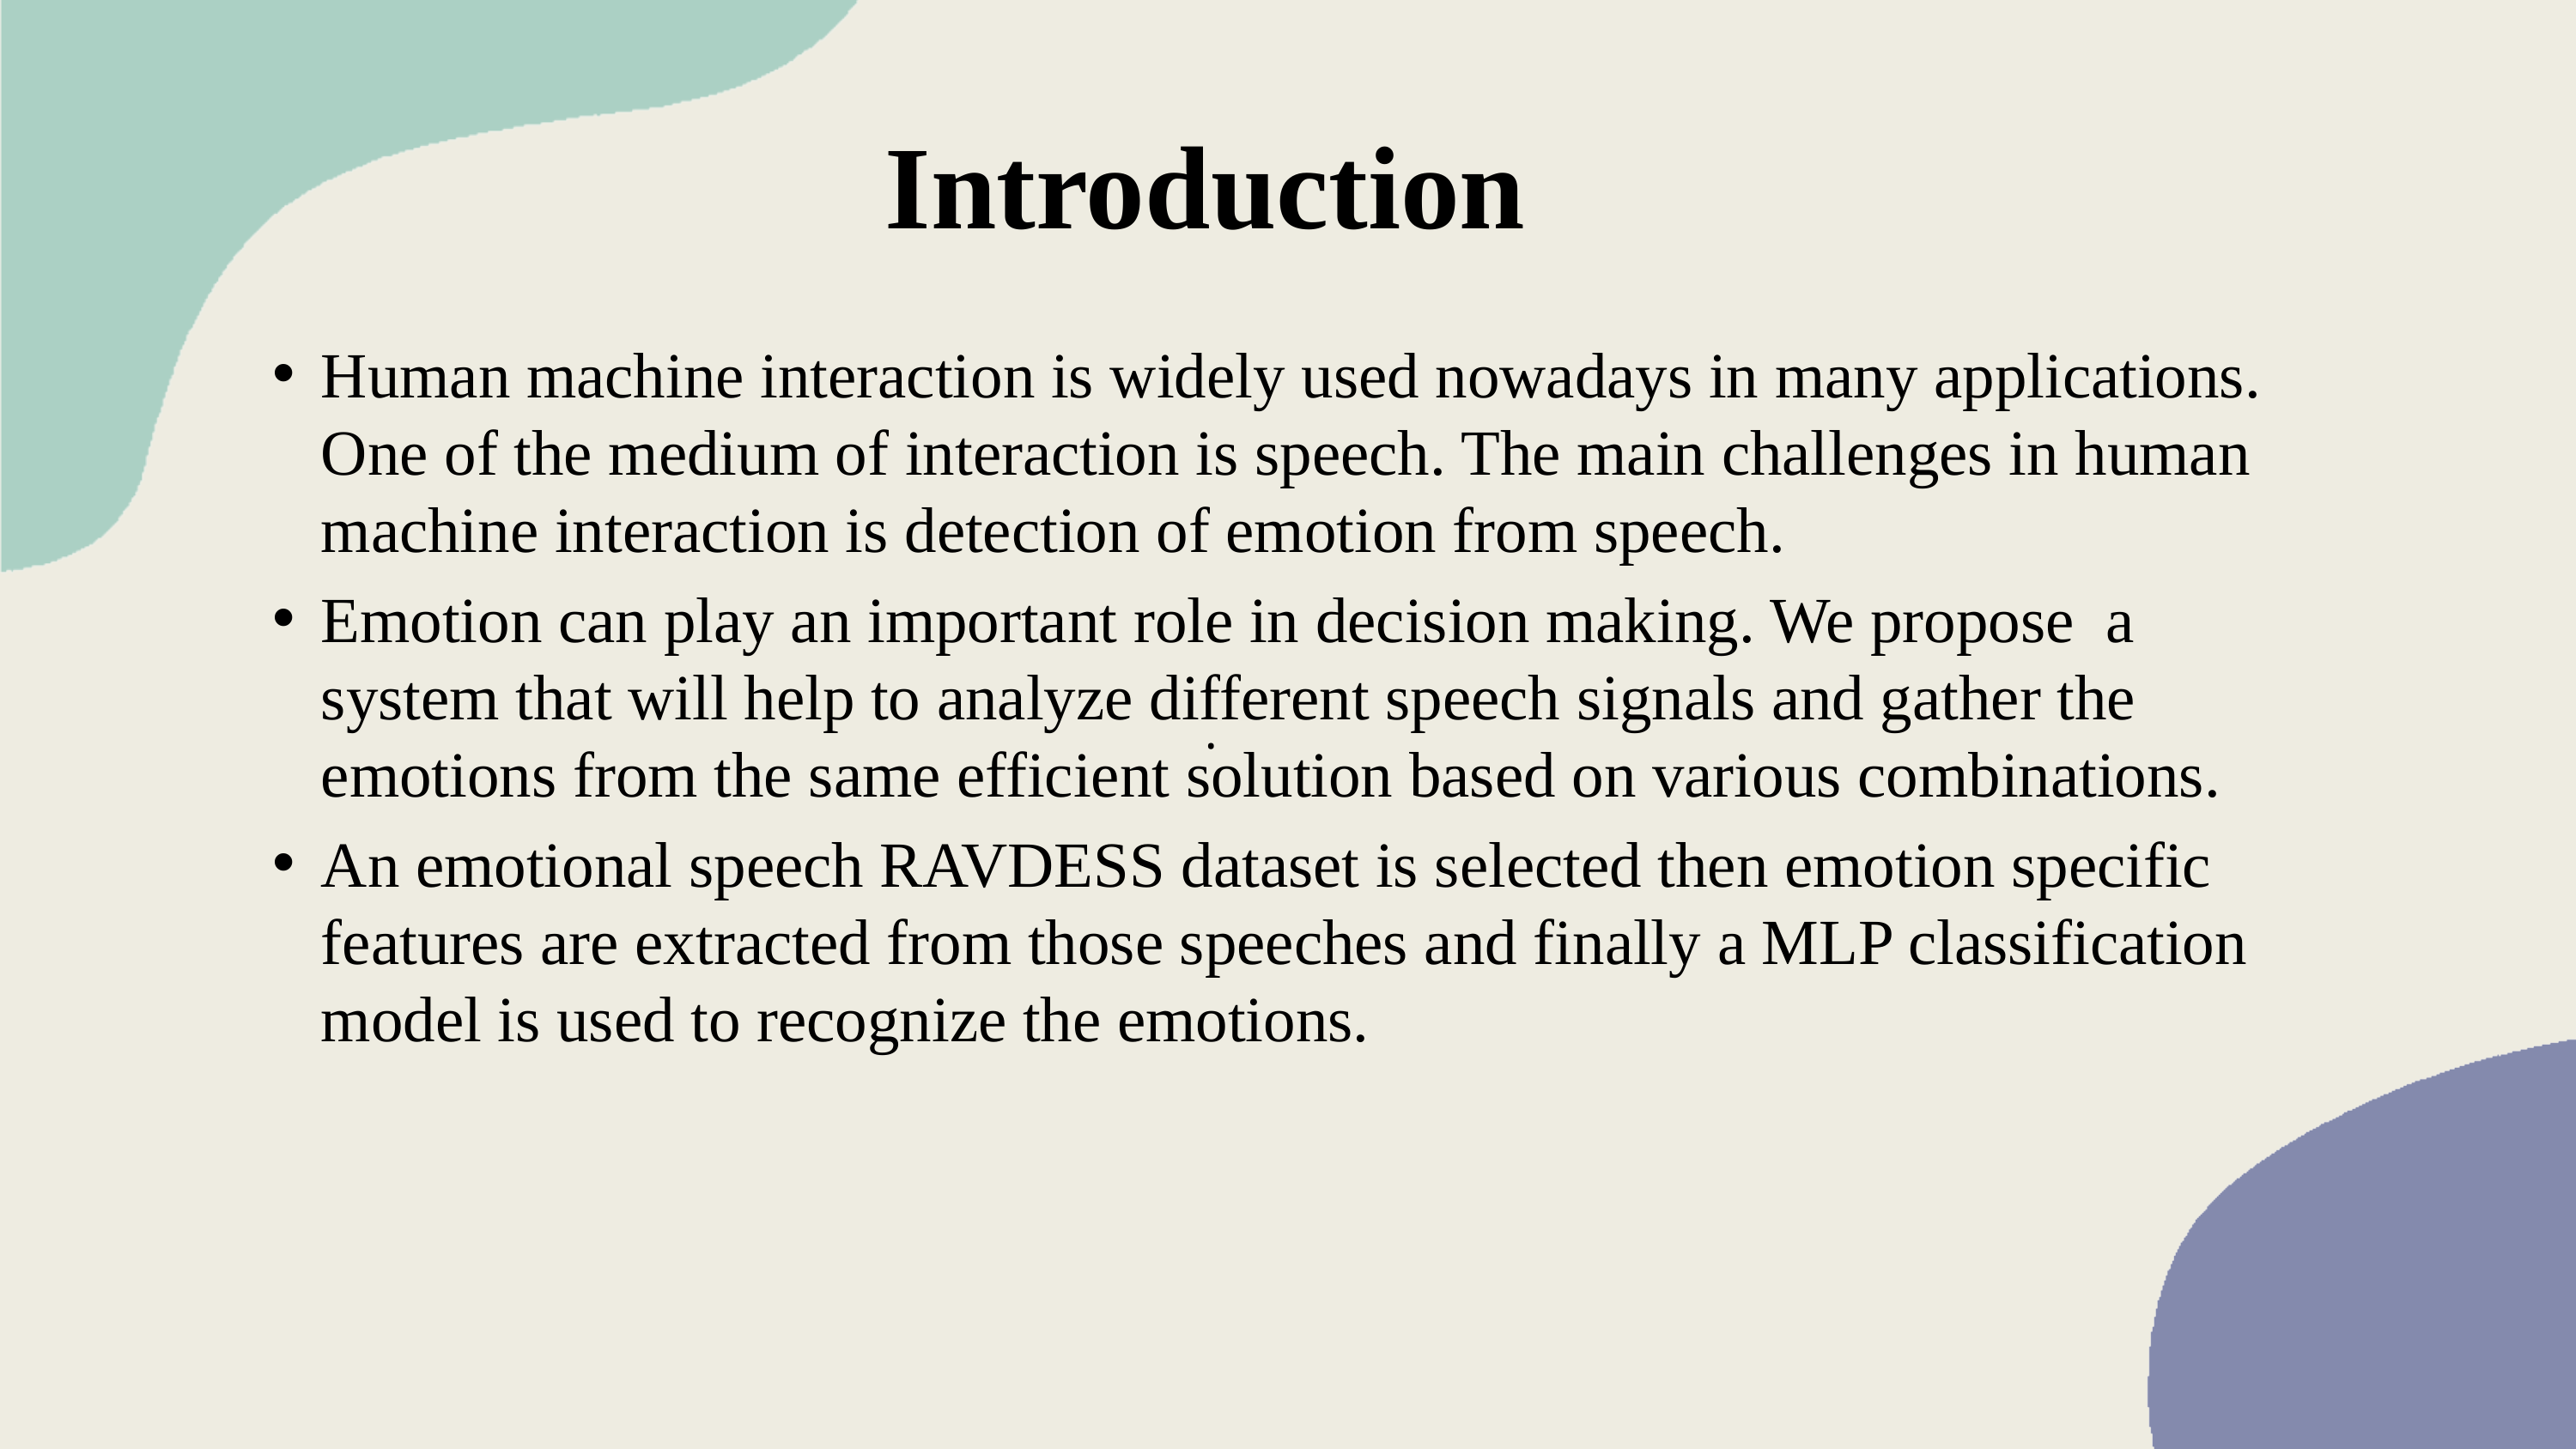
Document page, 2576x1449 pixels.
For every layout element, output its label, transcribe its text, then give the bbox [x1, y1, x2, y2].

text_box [633, 401, 2317, 756]
list Human machine interaction is widely used nowadays in many applications. One of the medium of interaction is speech. The main challenges in human machine interaction is detection of emotion from speech. Emotion can play an important role in decision making. We propose a system that will help to analyze different speech signals and gather the emotions from the same efficient solution based on various combinations. An emotional speech RAVDESS dataset is selected then emotion specific features are extracted from those speeches and finally a MLP classification model is used to recognize the emotions. [259, 327, 2340, 1111]
picture [2089, 1013, 2576, 1449]
title Introduction [761, 100, 1786, 262]
picture [2, 0, 904, 755]
